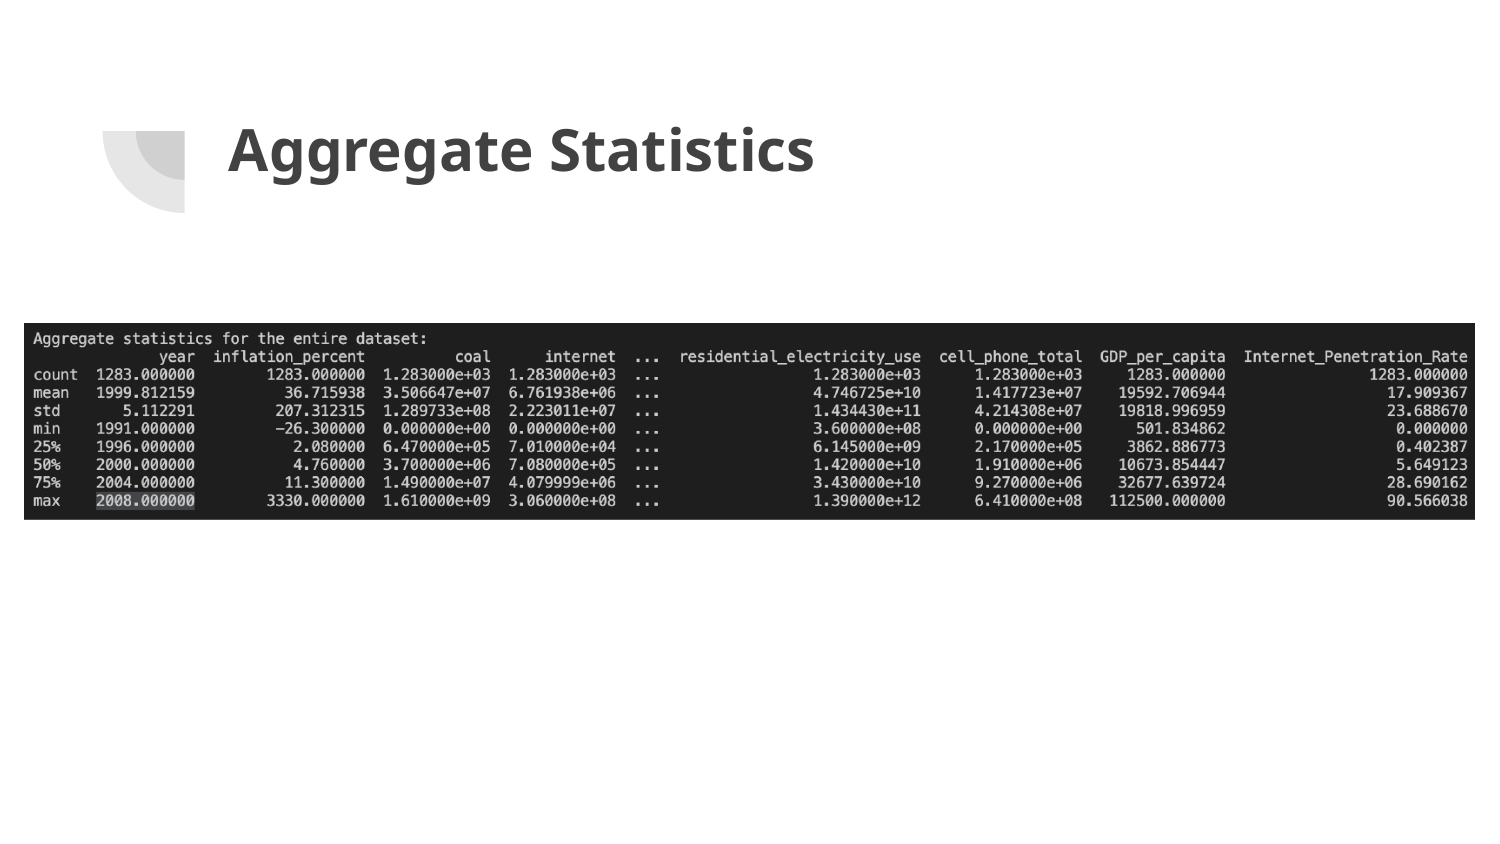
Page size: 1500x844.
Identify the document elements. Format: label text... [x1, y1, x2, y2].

picture [24, 323, 1476, 521]
title Aggregate Statistics [213, 98, 1368, 263]
